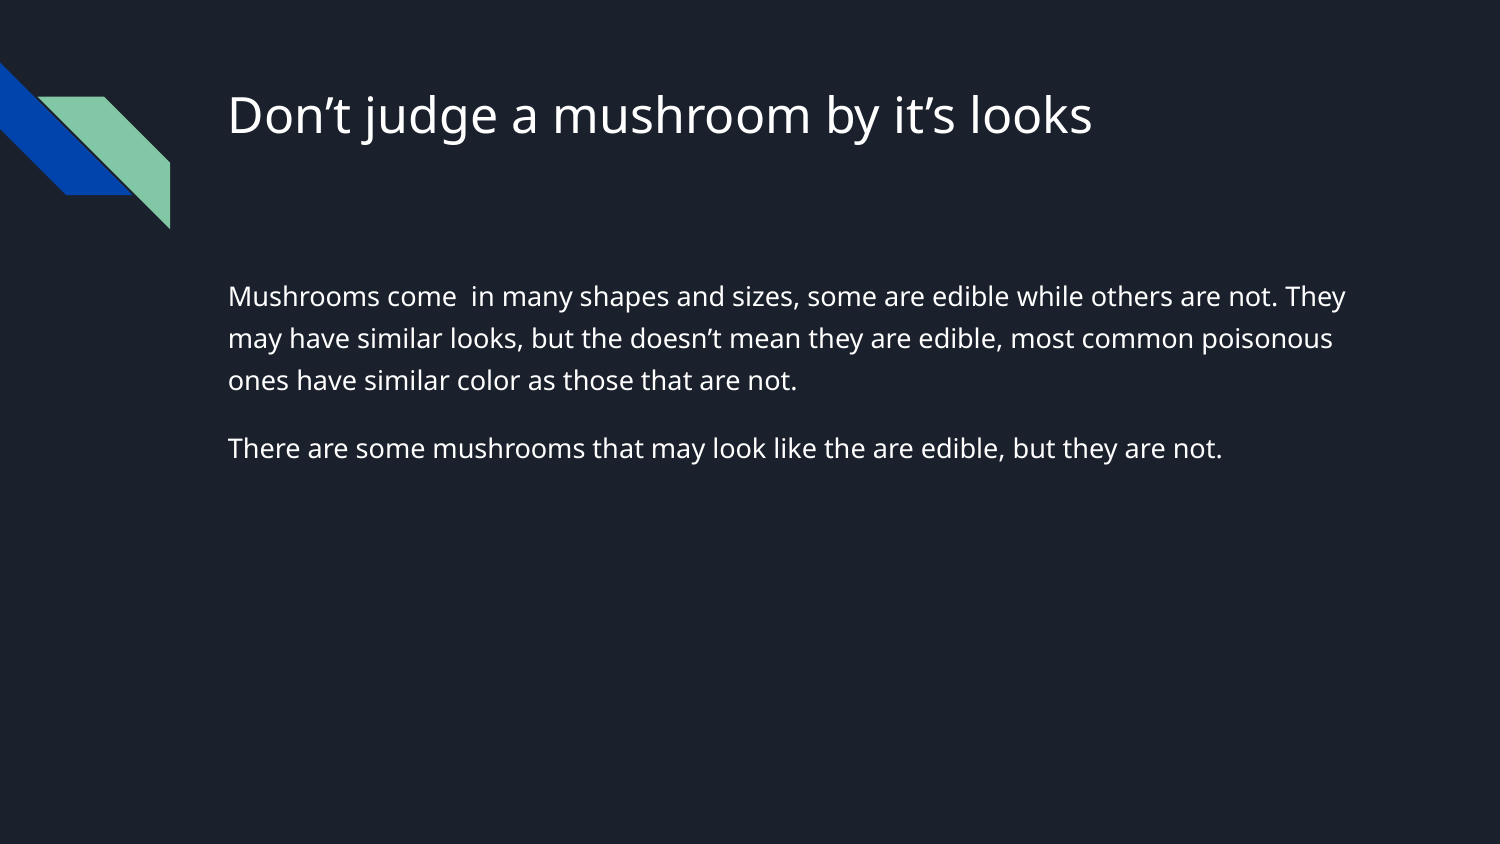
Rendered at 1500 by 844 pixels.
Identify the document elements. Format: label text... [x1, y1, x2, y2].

list Mushrooms come in many shapes and sizes, some are edible while others are not. They may have similar looks, but the doesn’t mean they are edible, most common poisonous ones have similar color as those that are not. There are some mushrooms that may look like the are edible, but they are not. [212, 257, 1368, 735]
title Don’t judge a mushroom by it’s looks [212, 64, 1368, 215]
